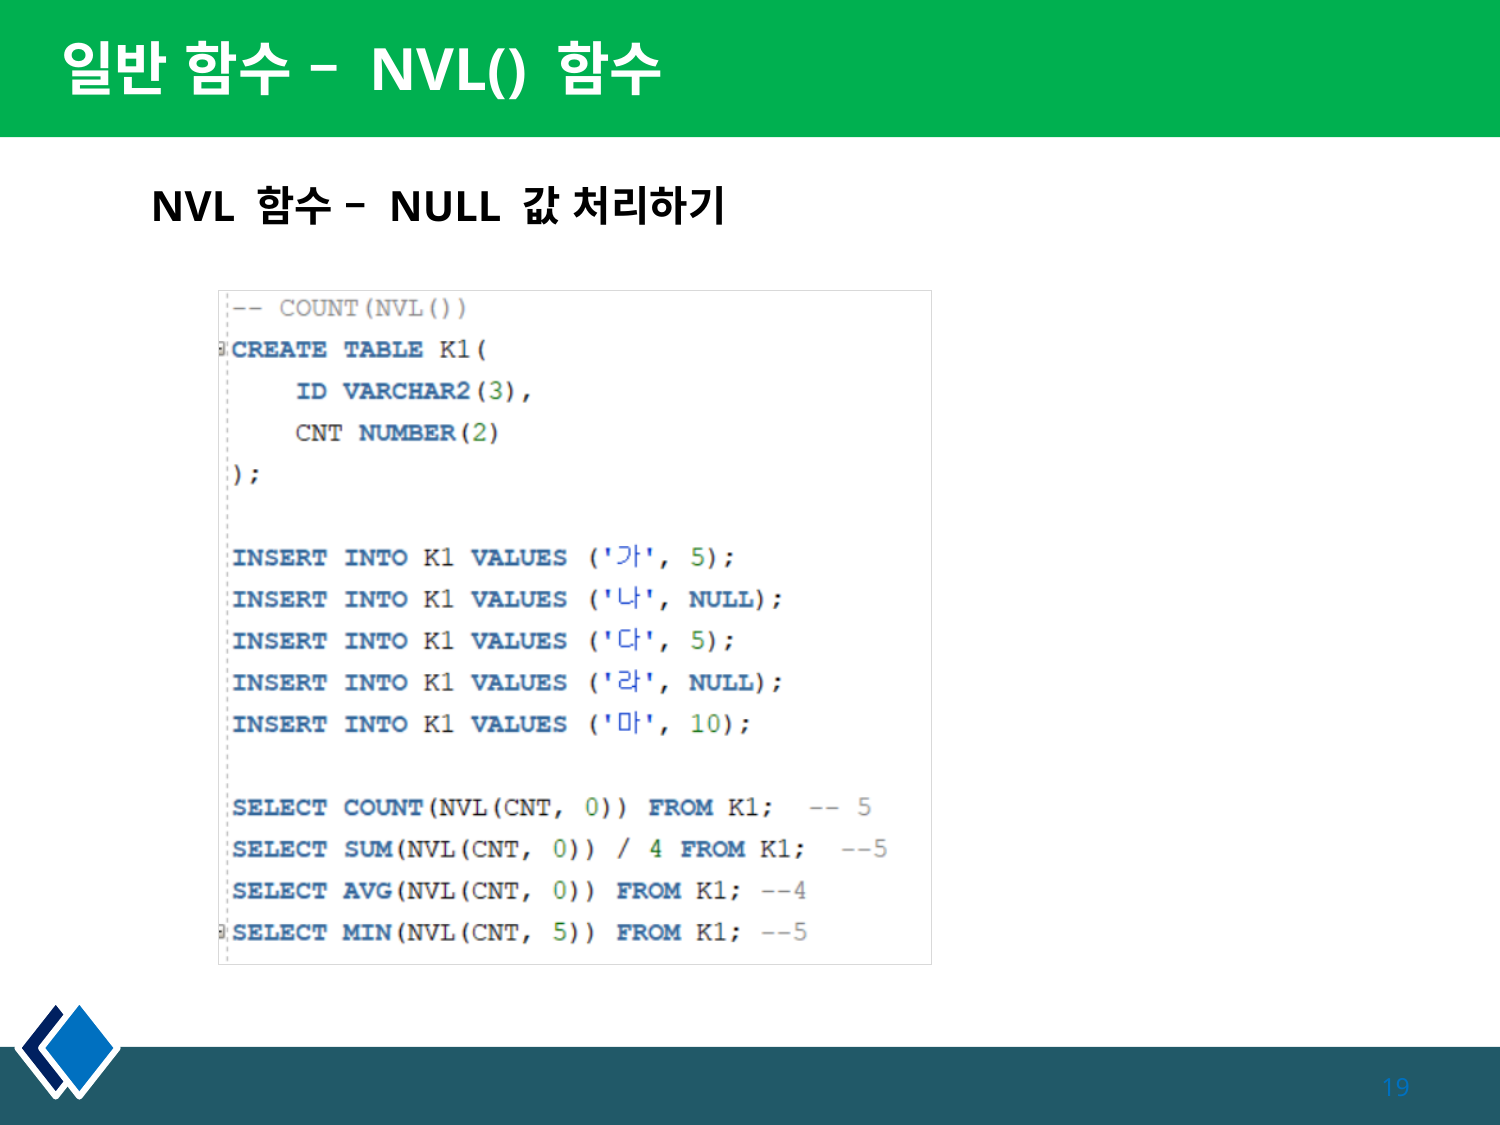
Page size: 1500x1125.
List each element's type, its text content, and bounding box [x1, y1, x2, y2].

picture [218, 290, 932, 965]
text_box NVL 함수 – NULL 값 처리하기 [135, 172, 762, 238]
title 일반 함수 – NVL() 함수 [0, 0, 939, 138]
slide_number 19 [1340, 1058, 1425, 1119]
